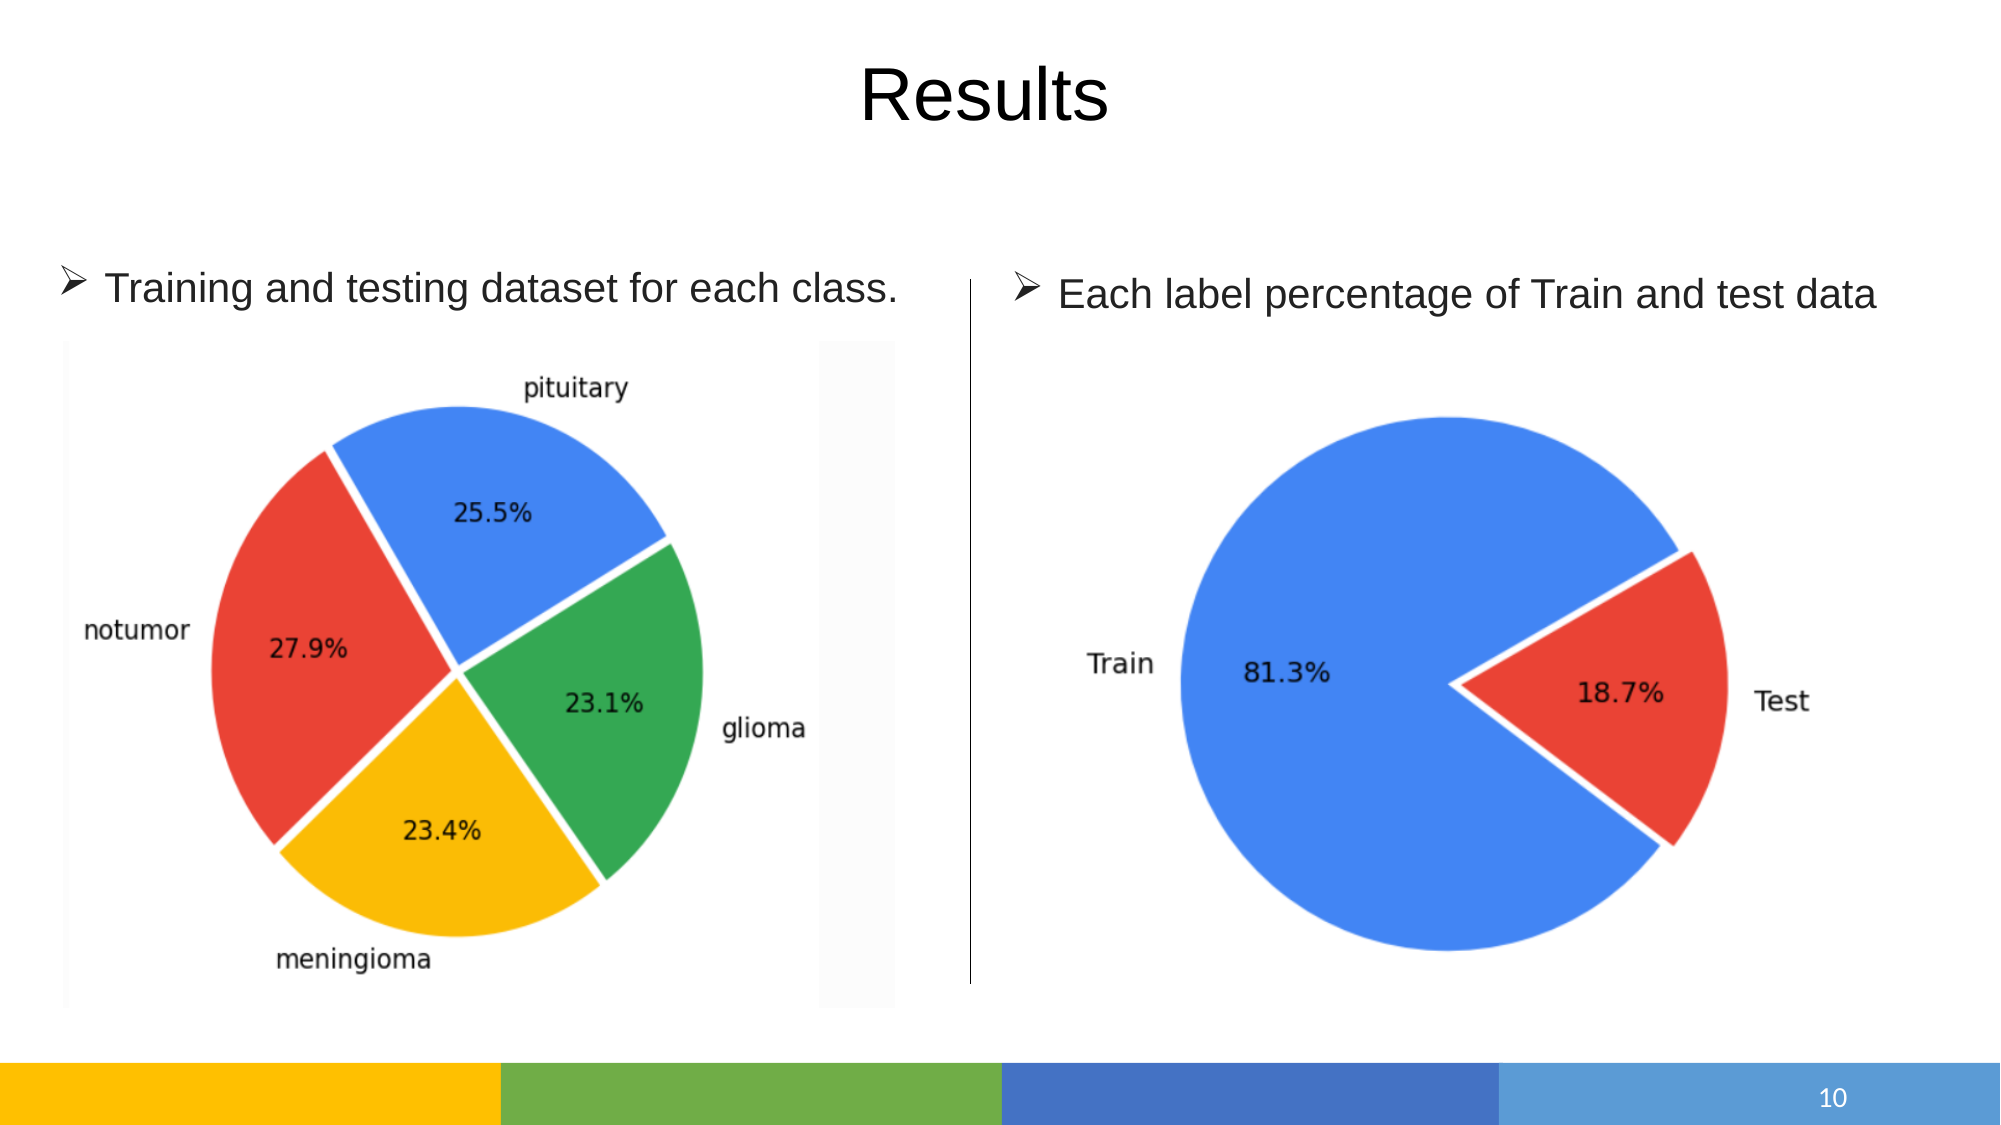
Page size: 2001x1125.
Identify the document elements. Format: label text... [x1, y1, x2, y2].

text_box Each label percentage of Train and test data [996, 234, 1921, 325]
title Results [137, 17, 1853, 176]
text_box Training and testing dataset for each class. [42, 227, 915, 318]
picture [1076, 330, 1841, 1018]
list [62, 341, 895, 1008]
slide_number 10 [1412, 1065, 1863, 1125]
